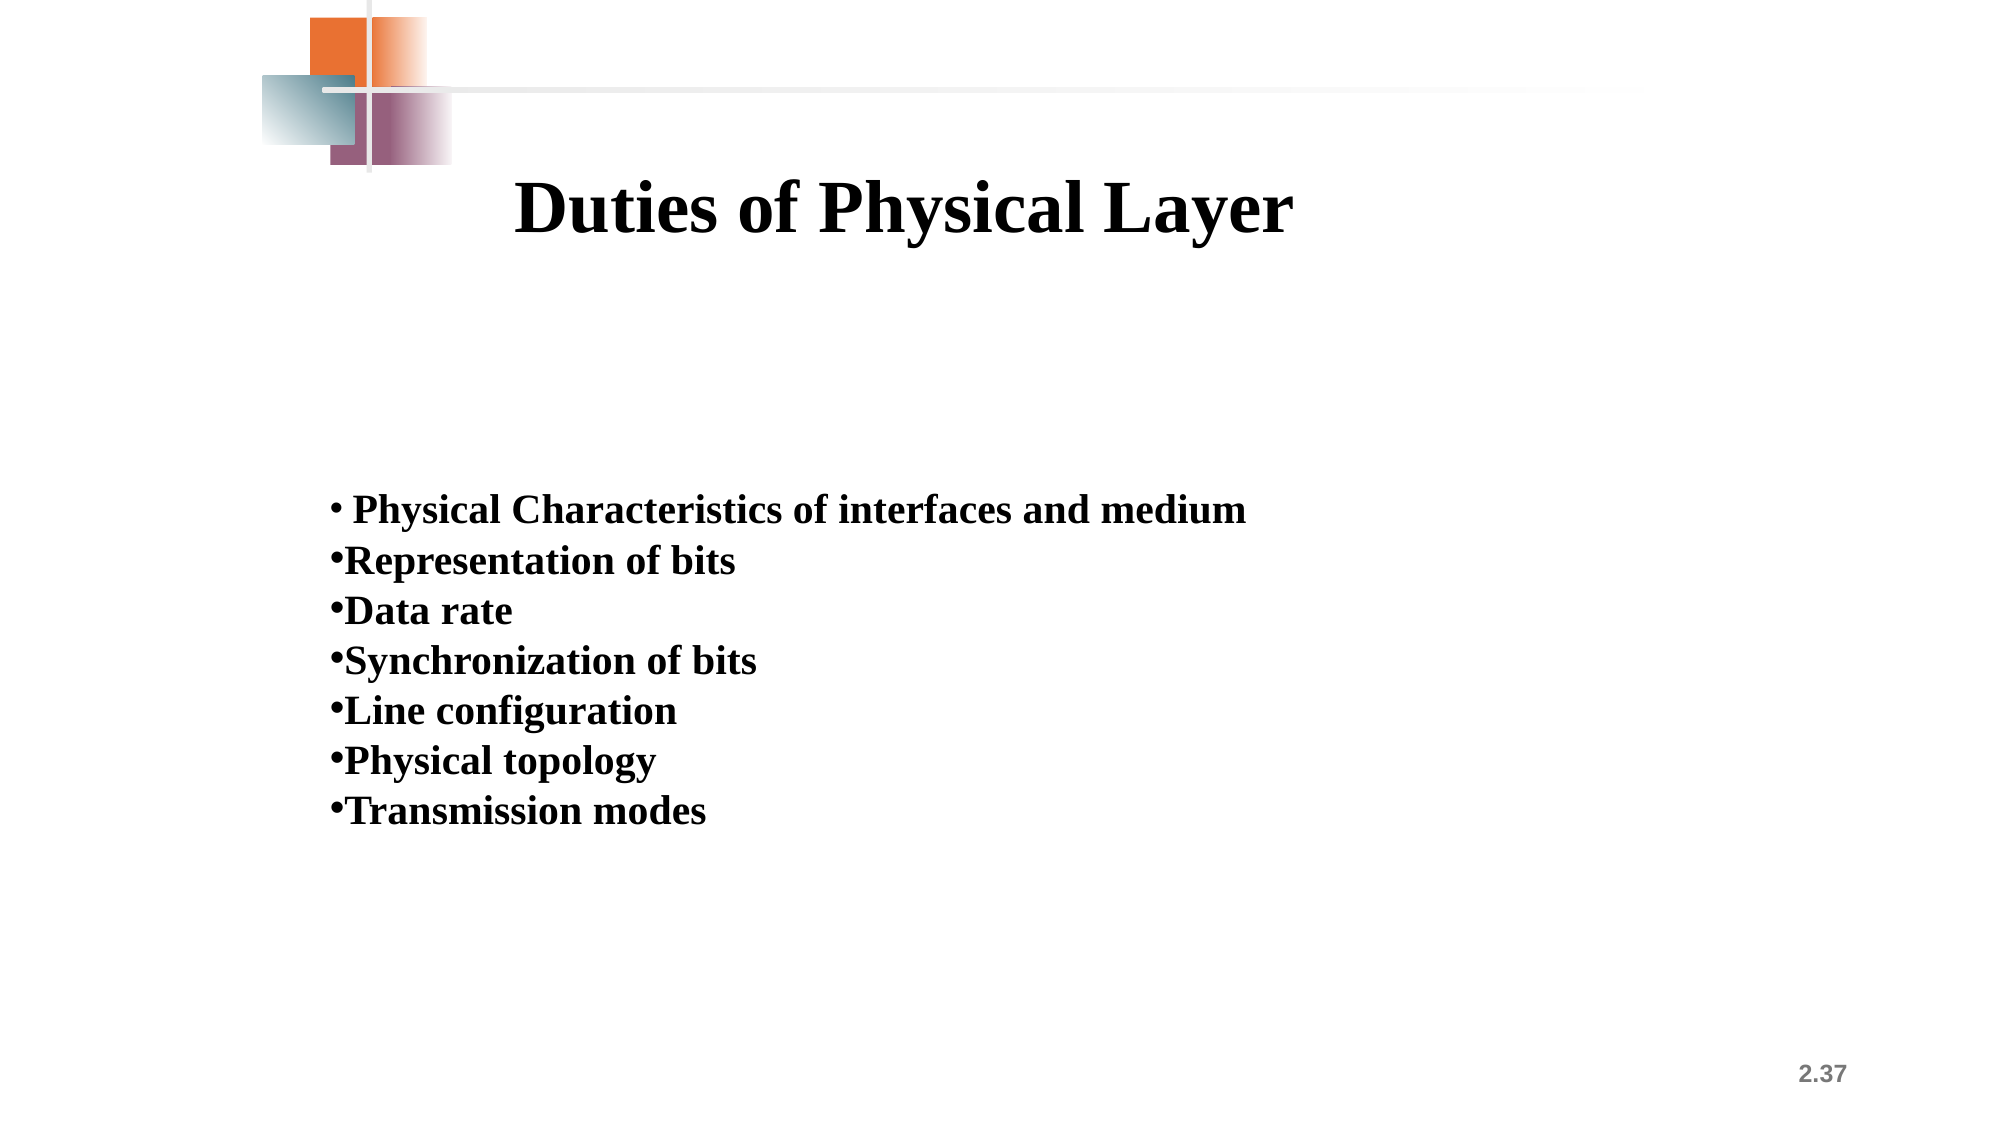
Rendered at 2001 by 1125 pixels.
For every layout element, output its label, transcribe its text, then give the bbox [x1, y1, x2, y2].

text_box [262, 75, 355, 145]
text_box Physical Characteristics of interfaces and medium Representation of bits Data rate Synchronization of bits Line configuration Physical topology Transmission modes [315, 474, 1263, 885]
text_box [372, 93, 391, 165]
text_box [330, 93, 366, 165]
text_box [366, 0, 372, 87]
text_box [372, 17, 427, 86]
text_box [322, 87, 1673, 93]
slide_number 2.37 [1412, 1042, 1863, 1103]
text_box [391, 93, 452, 165]
text_box [310, 17, 366, 86]
text_box [366, 93, 372, 173]
text_box Duties of Physical Layer [499, 149, 1325, 255]
